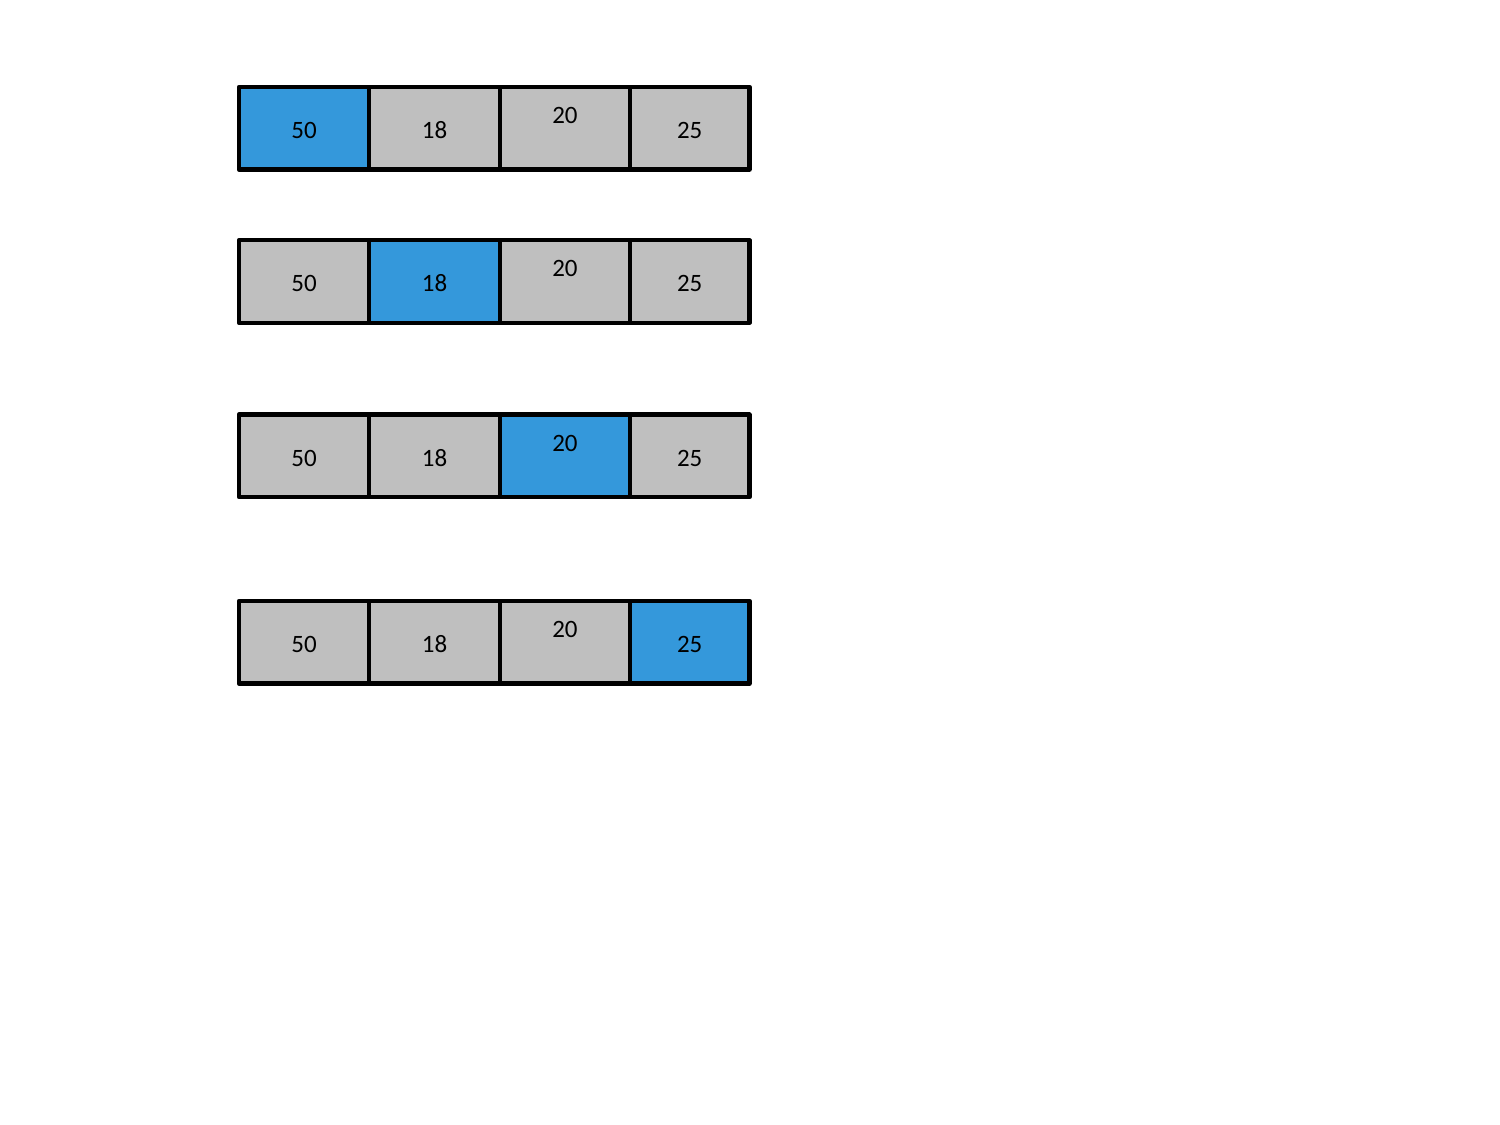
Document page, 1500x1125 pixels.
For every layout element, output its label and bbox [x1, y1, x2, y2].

text_box [238, 86, 750, 170]
text_box [238, 239, 750, 324]
text_box [238, 414, 750, 498]
text_box [238, 600, 750, 684]
